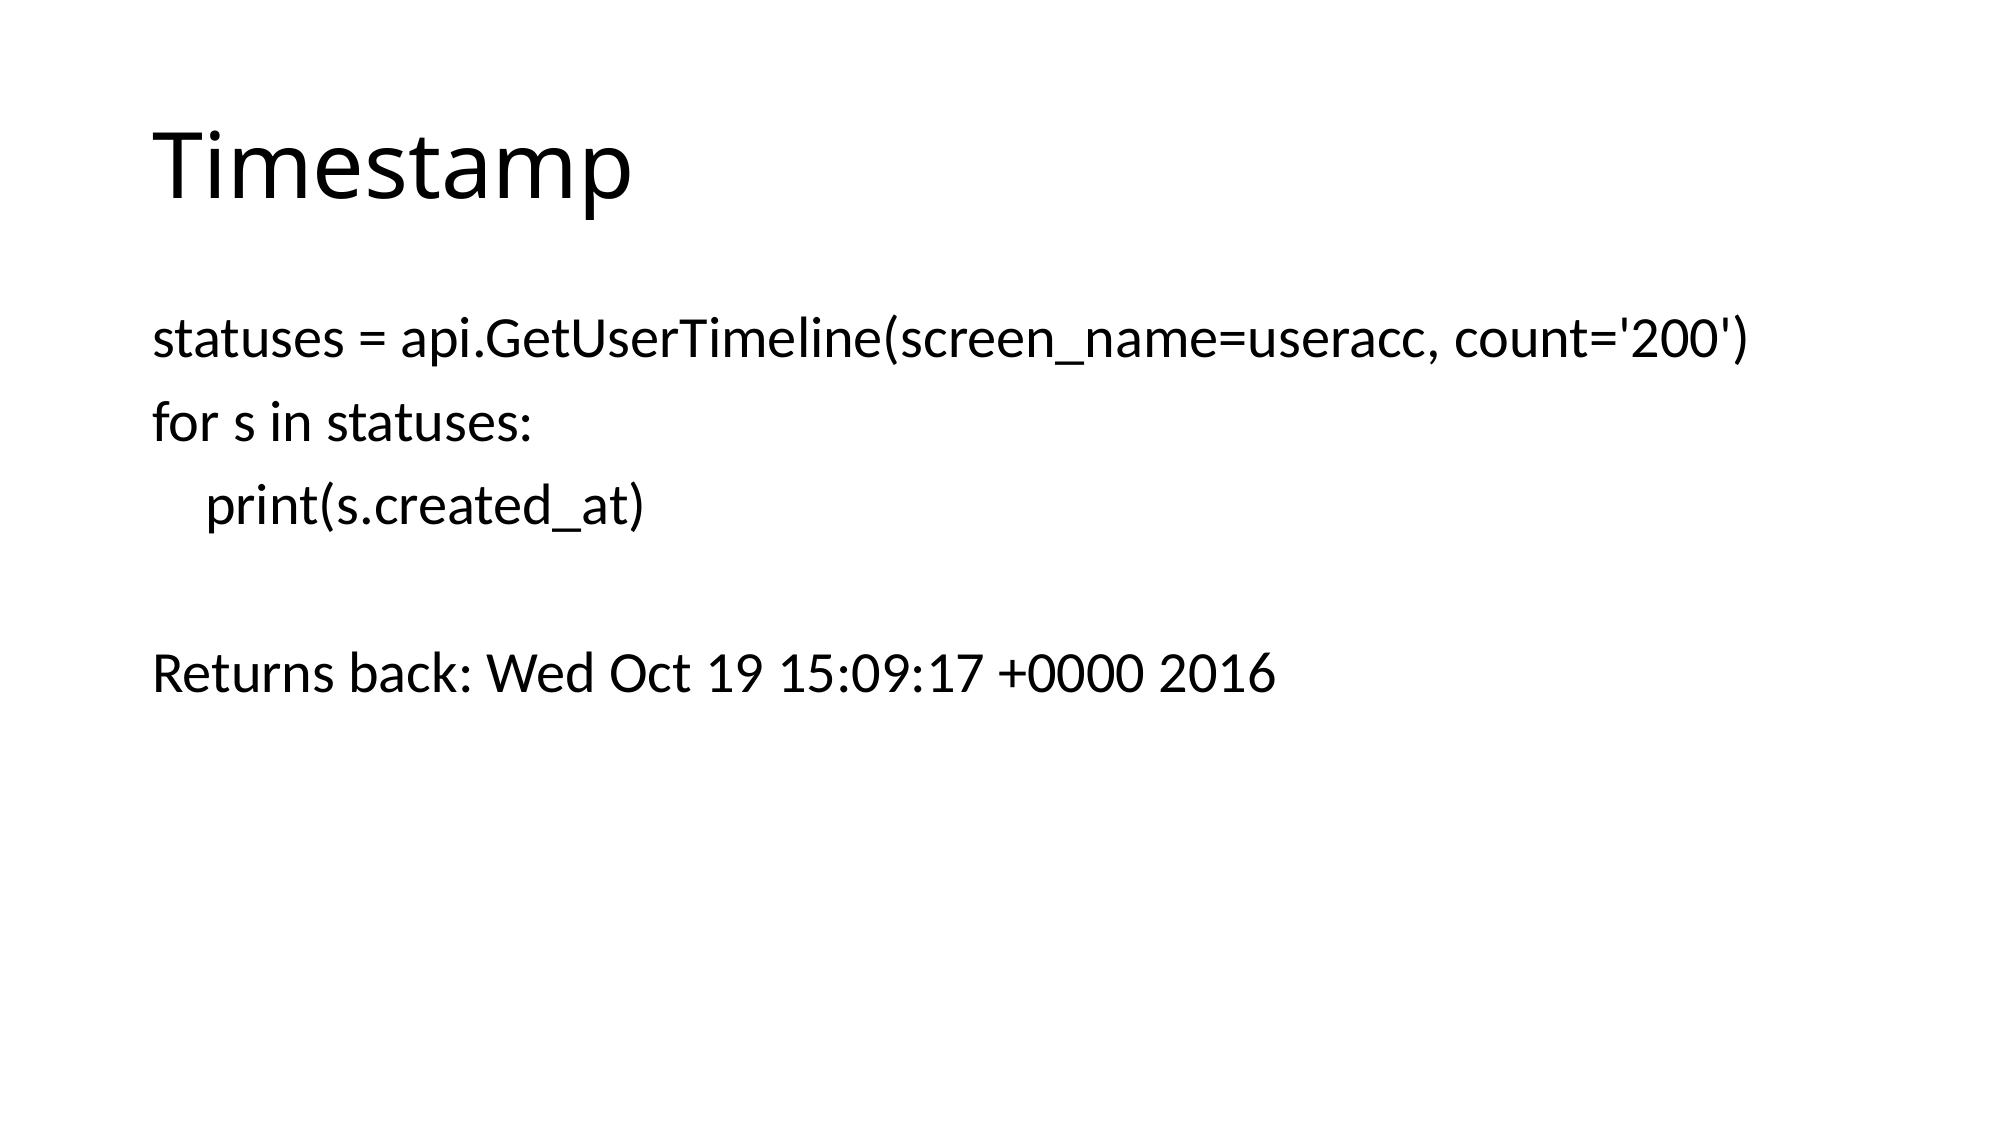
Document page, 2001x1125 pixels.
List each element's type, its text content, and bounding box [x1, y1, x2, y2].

title Timestamp [137, 59, 1863, 278]
list statuses = api.GetUserTimeline(screen_name=useracc, count='200') for s in statuses: print(s.created_at) Returns back: Wed Oct 19 15:09:17 +0000 2016 [137, 299, 1863, 1014]
